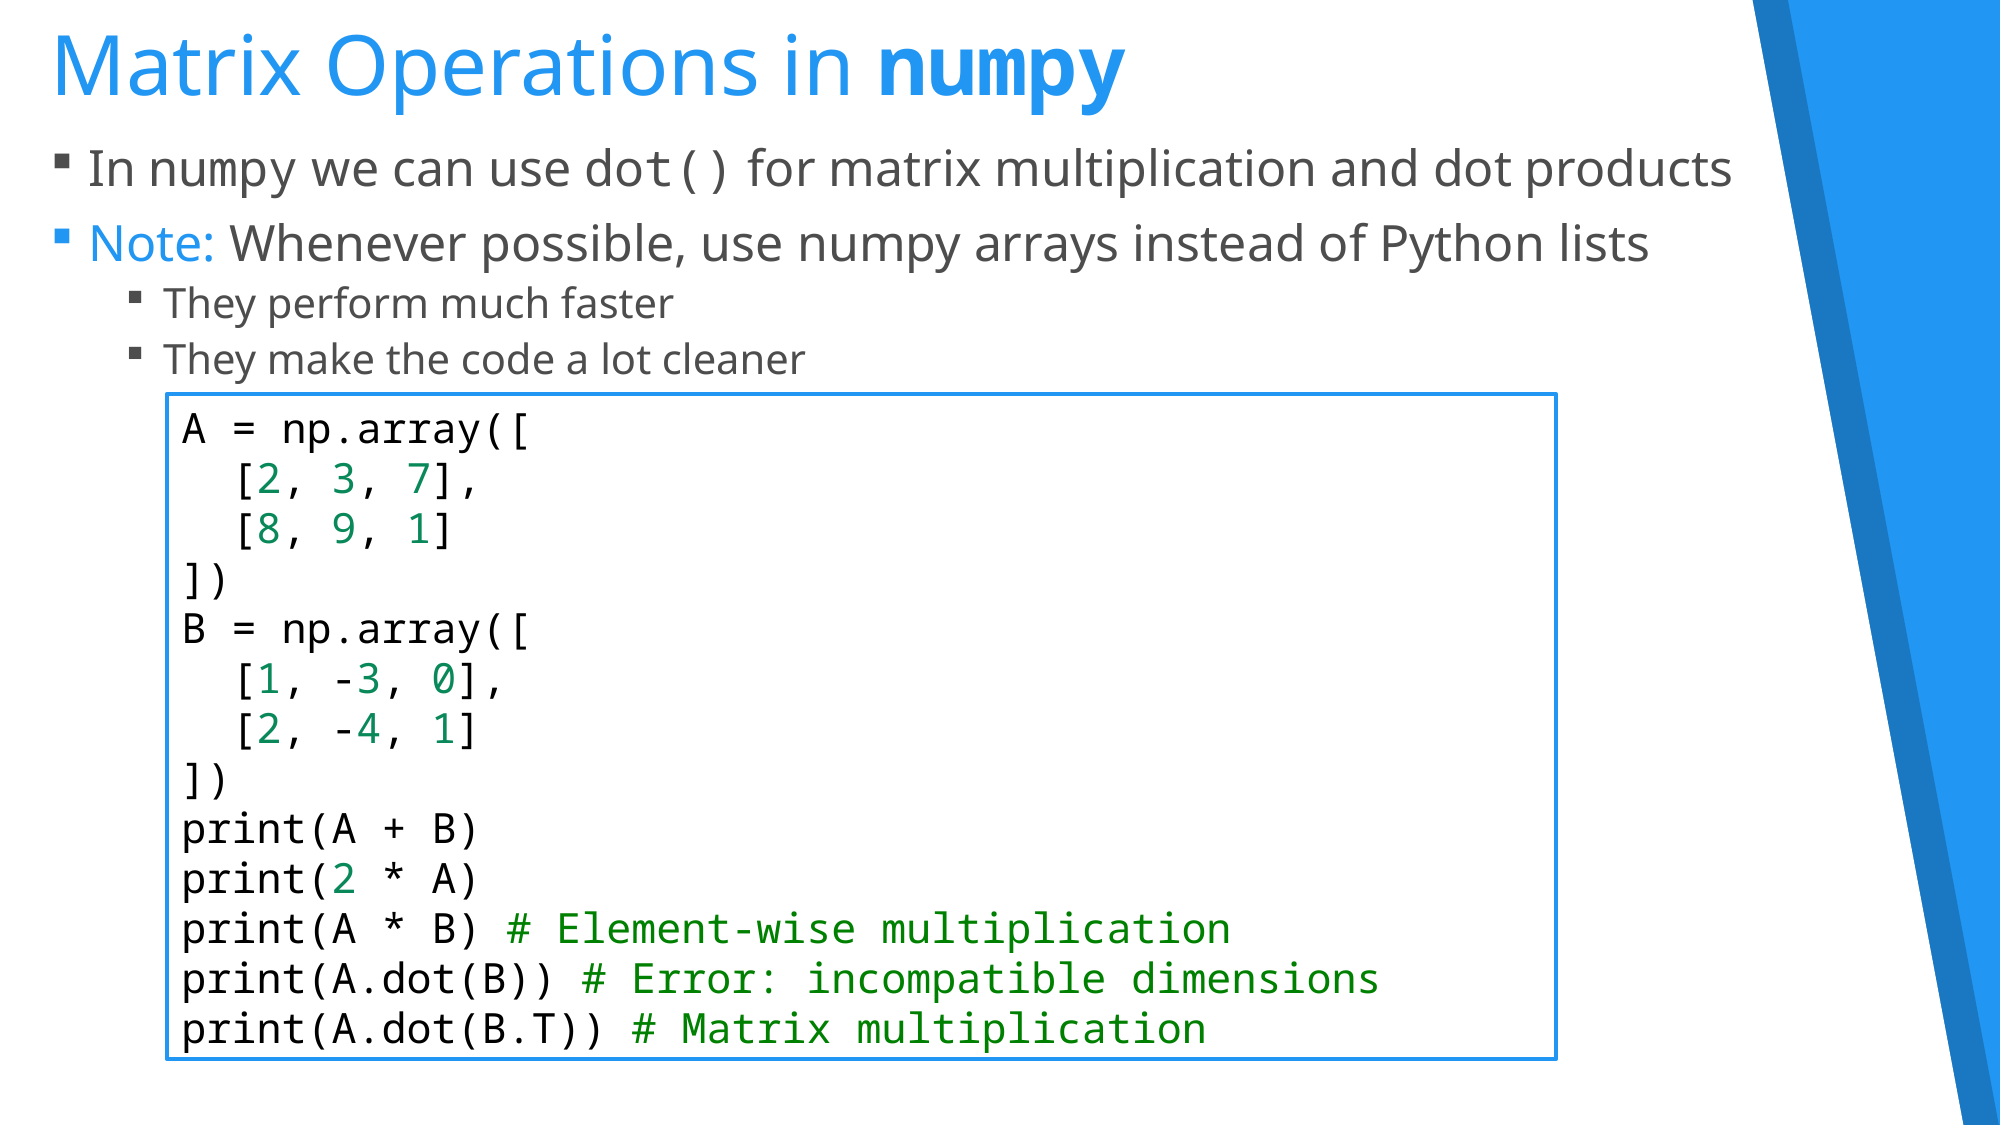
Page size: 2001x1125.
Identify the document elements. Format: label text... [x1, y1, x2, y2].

text_box In numpy we can use dot() for matrix multiplication and dot products Note: Whenever possible, use numpy arrays instead of Python lists They perform much faster They make the code a lot cleaner [35, 136, 1959, 1100]
text_box Matrix Operations in numpy [35, 0, 1959, 136]
text_box A = np.array([ [2, 3, 7], [8, 9, 1] ]) B = np.array([ [1, -3, 0], [2, -4, 1] ]) print(A + B) print(2 * A) print(A * B) # Element-wise multiplication print(A.dot(B)) # Error: incompatible dimensions print(A.dot(B.T)) # Matrix multiplication [166, 394, 1556, 1060]
